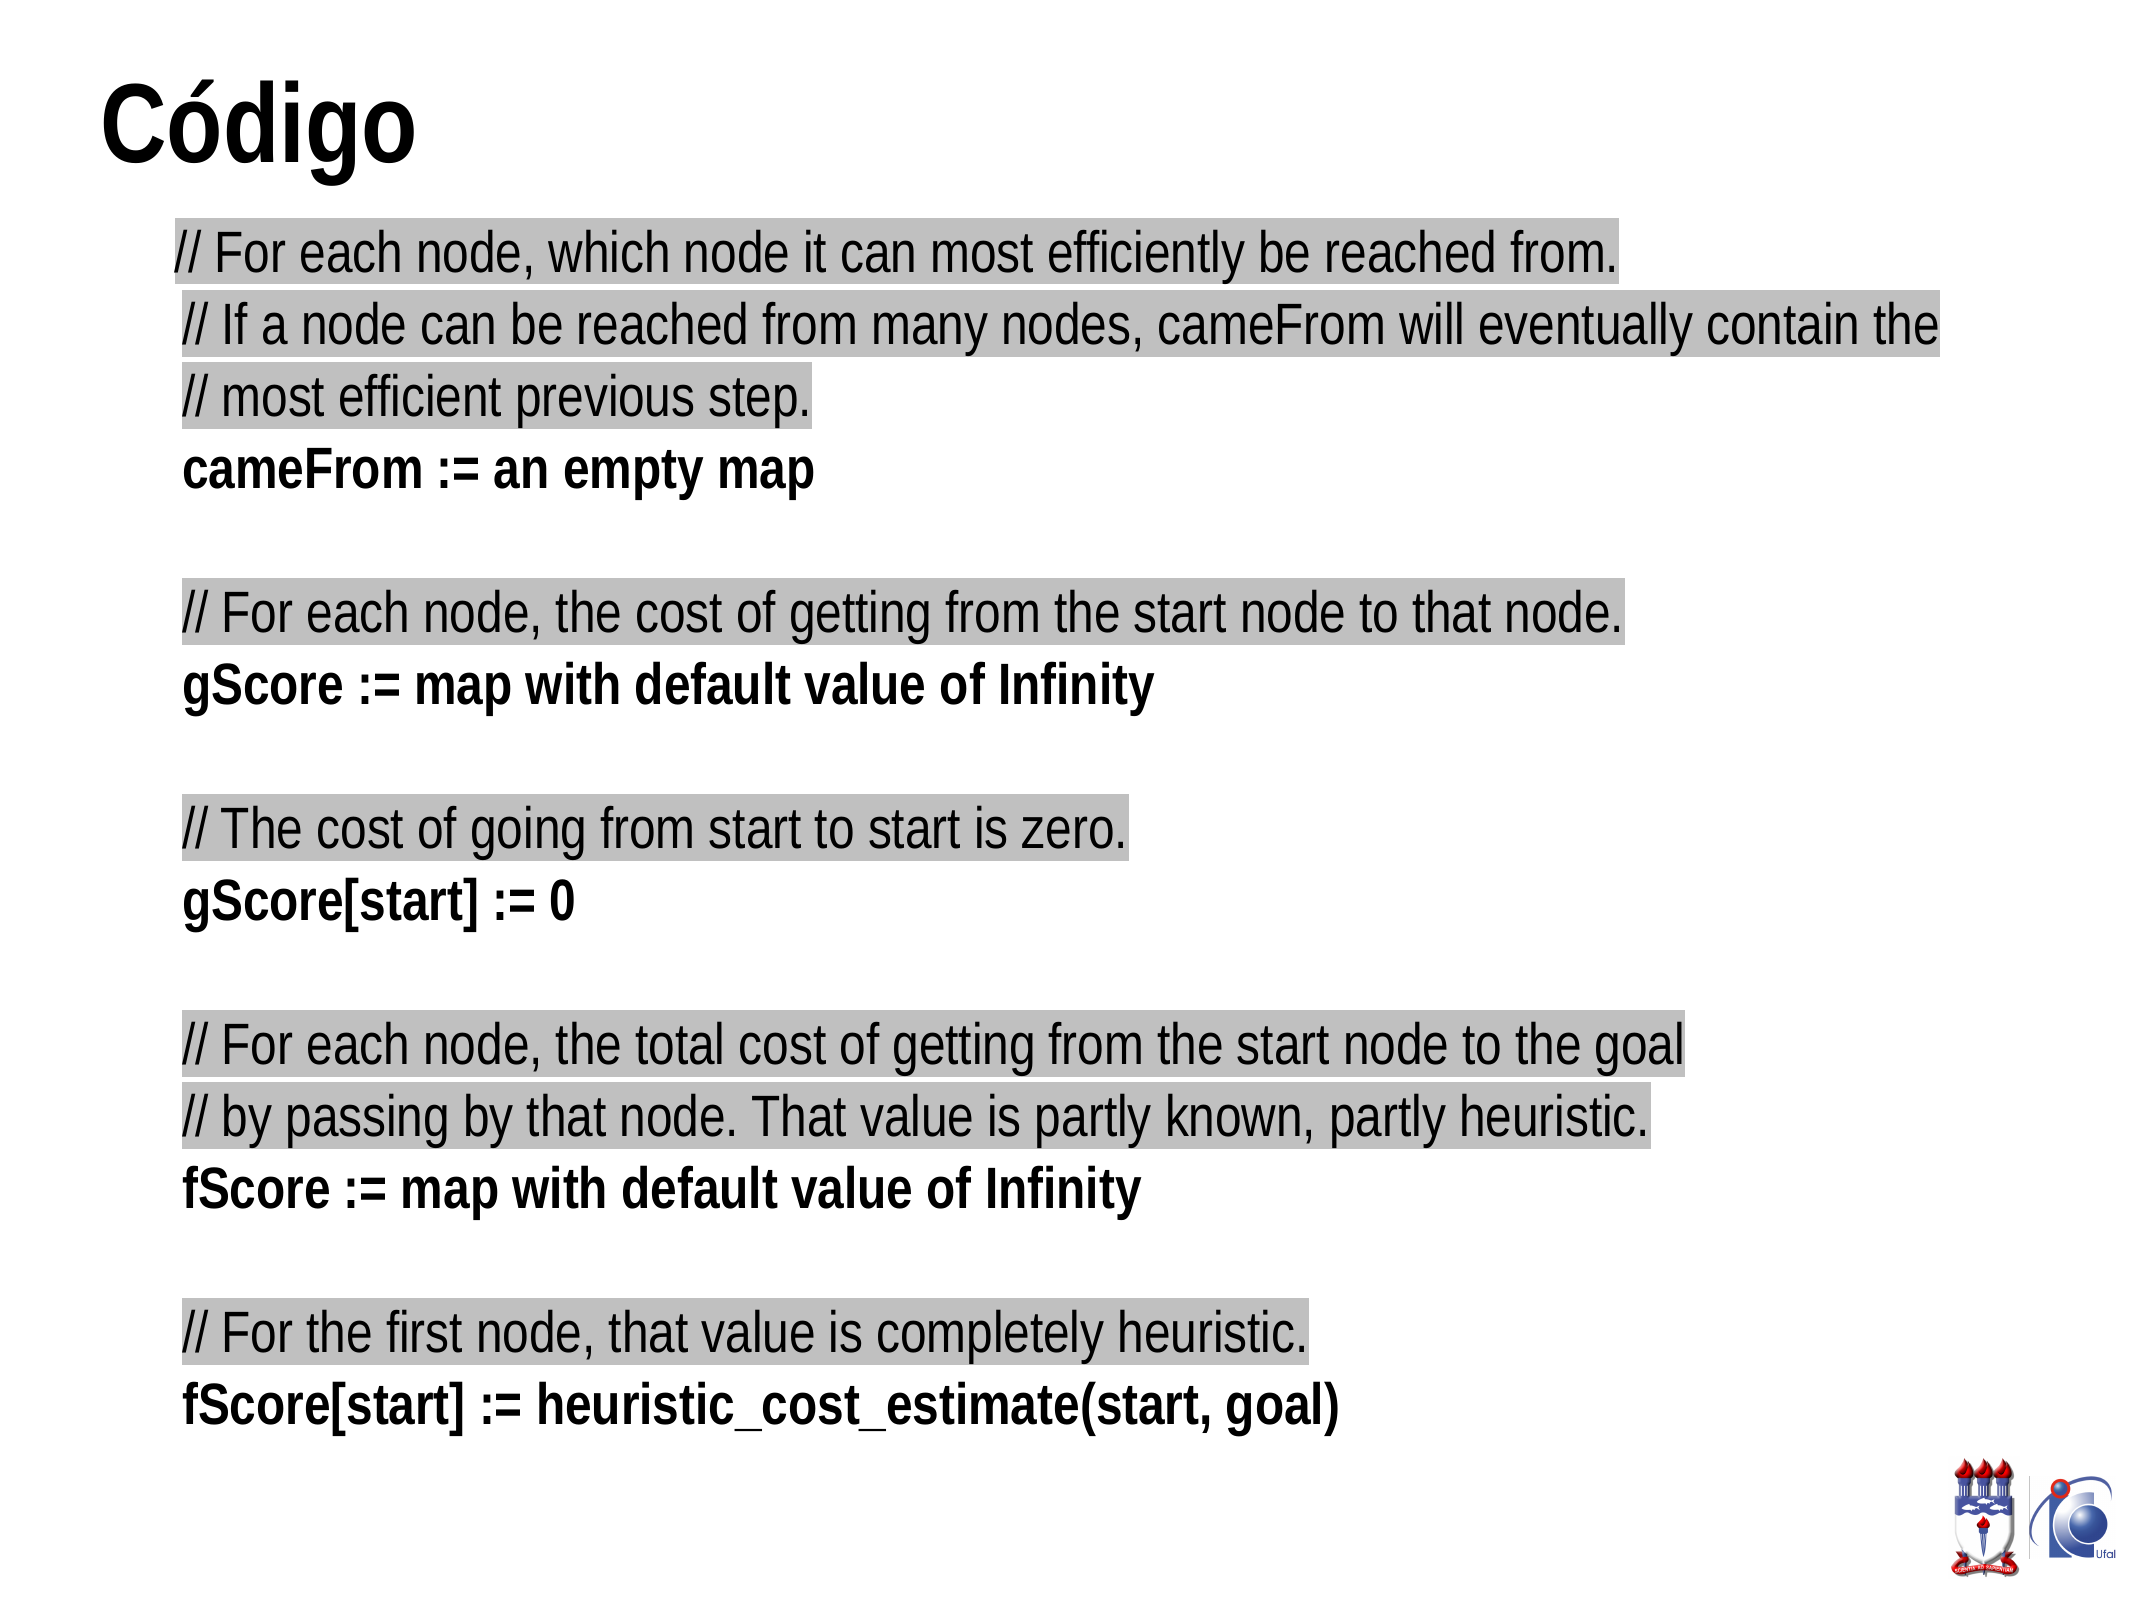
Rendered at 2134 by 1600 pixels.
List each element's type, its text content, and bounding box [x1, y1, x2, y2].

picture [2042, 1476, 2116, 1559]
title Código [91, 28, 2042, 207]
picture [1948, 1572, 2020, 1579]
list // For each node, which node it can most efficiently be reached from. // If a node can be reached from many nodes, cameFrom will eventually contain the // most efficient previous step. cameFrom := an empty map // For each node, the cost of getting from the start node to that node. gScore := map with default value of Infinity // The cost of going from start to start is zero. gScore[start] := 0 // For each node, the total cost of getting from the start node to the goal // by passing by that node. That value is partly known, partly heuristic. fScore := map with default value of Infinity // For the first node, that value is completely heuristic. fScore[start] := heuristic_cost_estimate(start, goal) [120, 204, 2042, 1572]
